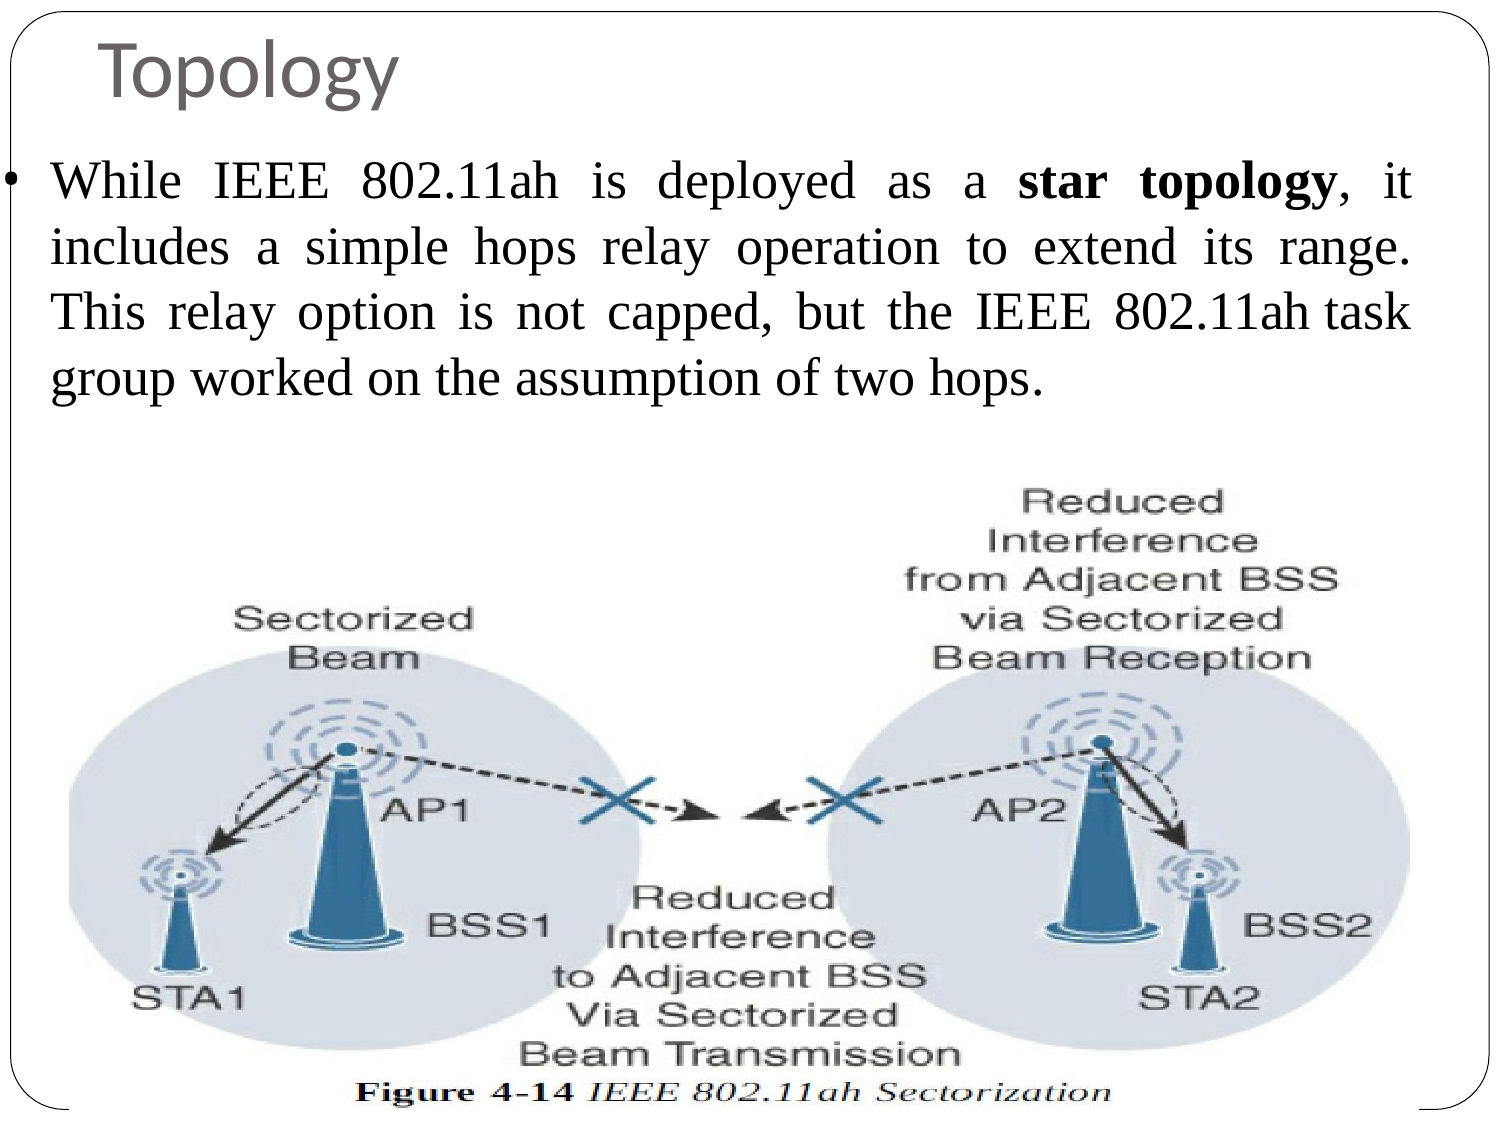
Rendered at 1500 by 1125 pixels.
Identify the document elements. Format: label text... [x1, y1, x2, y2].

text_box While IEEE 802.11ah is deployed as a star topology, it includes a simple hops relay operation to extend its range. This relay option is not capped, but the IEEE 802.11ah task group worked on the assumption of two hops. [0, 142, 1413, 407]
picture [69, 487, 1419, 1111]
title Topology [95, 12, 496, 142]
